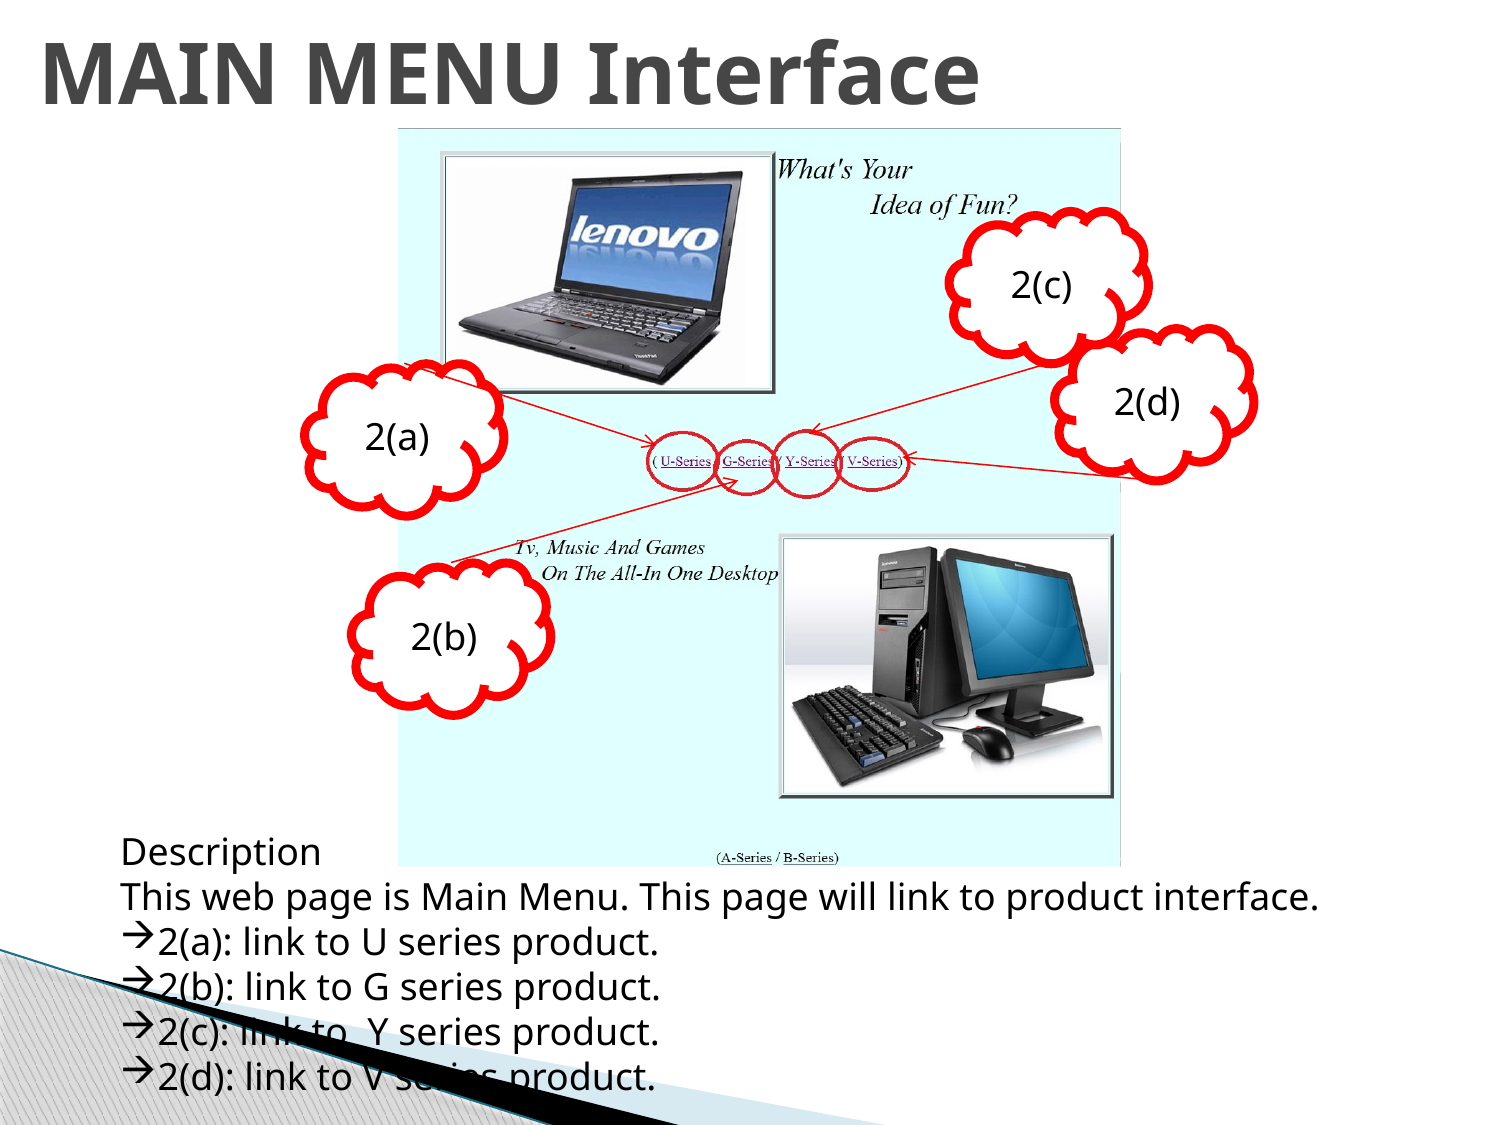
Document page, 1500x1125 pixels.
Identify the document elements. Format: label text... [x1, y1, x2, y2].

text_box 2(c) [1126, 219, 1153, 322]
title MAIN MENU Interface [23, 0, 1374, 164]
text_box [550, 480, 739, 639]
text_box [808, 286, 950, 434]
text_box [503, 439, 657, 446]
text_box 2(b) [346, 572, 392, 707]
text_box 2(d) [1126, 324, 1259, 486]
text_box 2(a) [300, 363, 392, 518]
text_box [902, 404, 1056, 458]
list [398, 128, 1121, 872]
text_box Description This web page is Main Menu. This page will link to product interface. 2(a): link to U series product. 2(b): link to G series product. 2(c): link to Y series product. 2(d): link to V series product. [105, 820, 1430, 1125]
